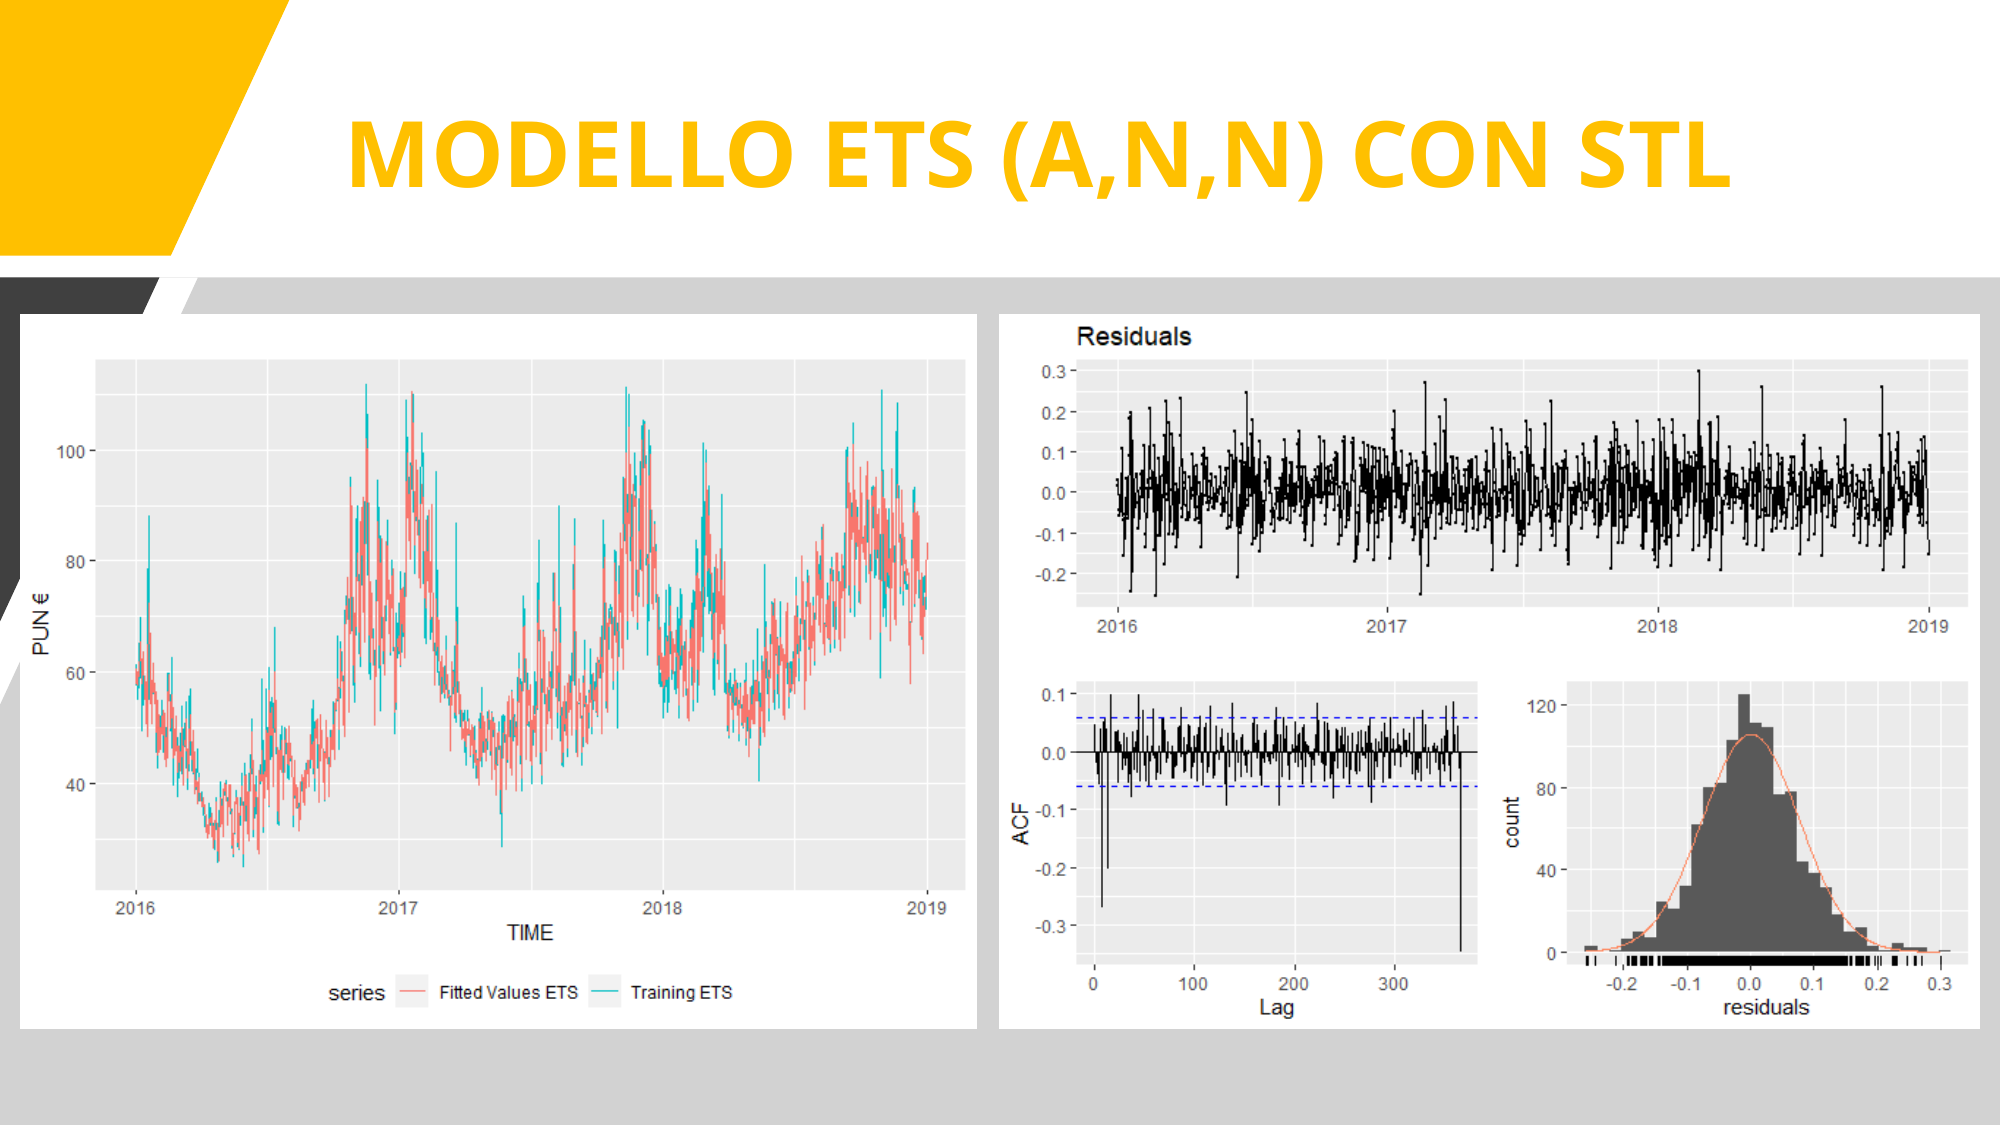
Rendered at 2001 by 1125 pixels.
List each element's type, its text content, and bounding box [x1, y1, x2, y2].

text_box [0, 0, 291, 257]
picture [999, 314, 1980, 1029]
text_box [0, 276, 162, 622]
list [20, 314, 977, 1029]
text_box [0, 276, 2000, 1125]
title MODELLO ETS (A,N,N) CON STL [271, 60, 1808, 255]
